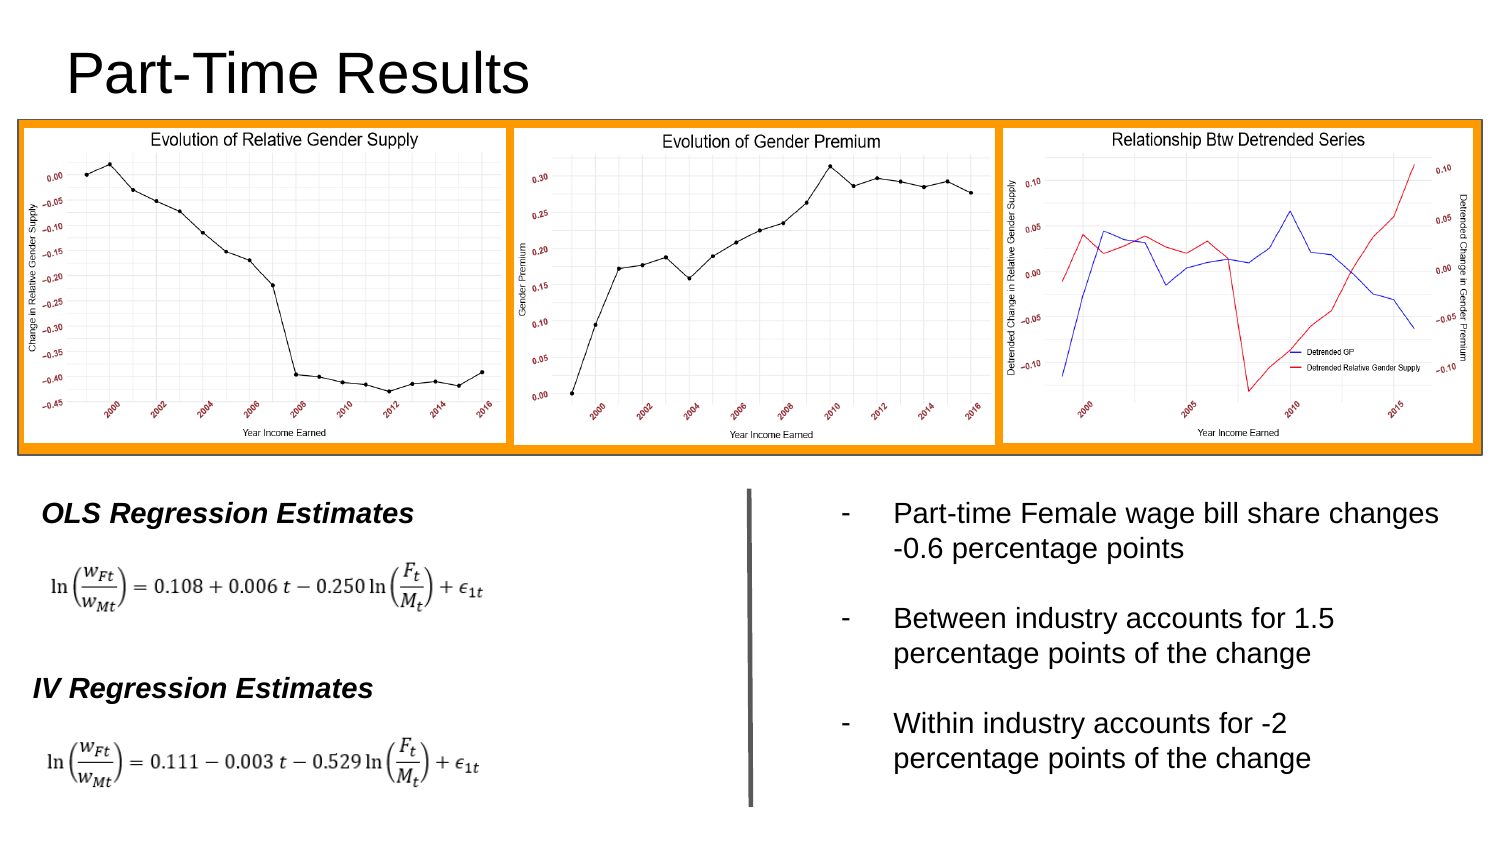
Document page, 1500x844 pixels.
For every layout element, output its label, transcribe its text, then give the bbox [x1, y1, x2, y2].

text_box OLS Regression Estimates IV Regression Estimates [17, 479, 705, 834]
picture [513, 128, 996, 445]
title Part-Time Results [51, 20, 1449, 95]
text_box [748, 488, 752, 808]
picture [1003, 128, 1473, 444]
picture [38, 554, 499, 630]
text_box Part-time Female wage bill share changes -0.6 percentage points Between industry accounts for 1.5 percentage points of the change Within industry accounts for -2 percentage points of the change [803, 479, 1463, 816]
picture [24, 128, 506, 444]
text_box [17, 119, 1483, 456]
picture [38, 729, 492, 797]
